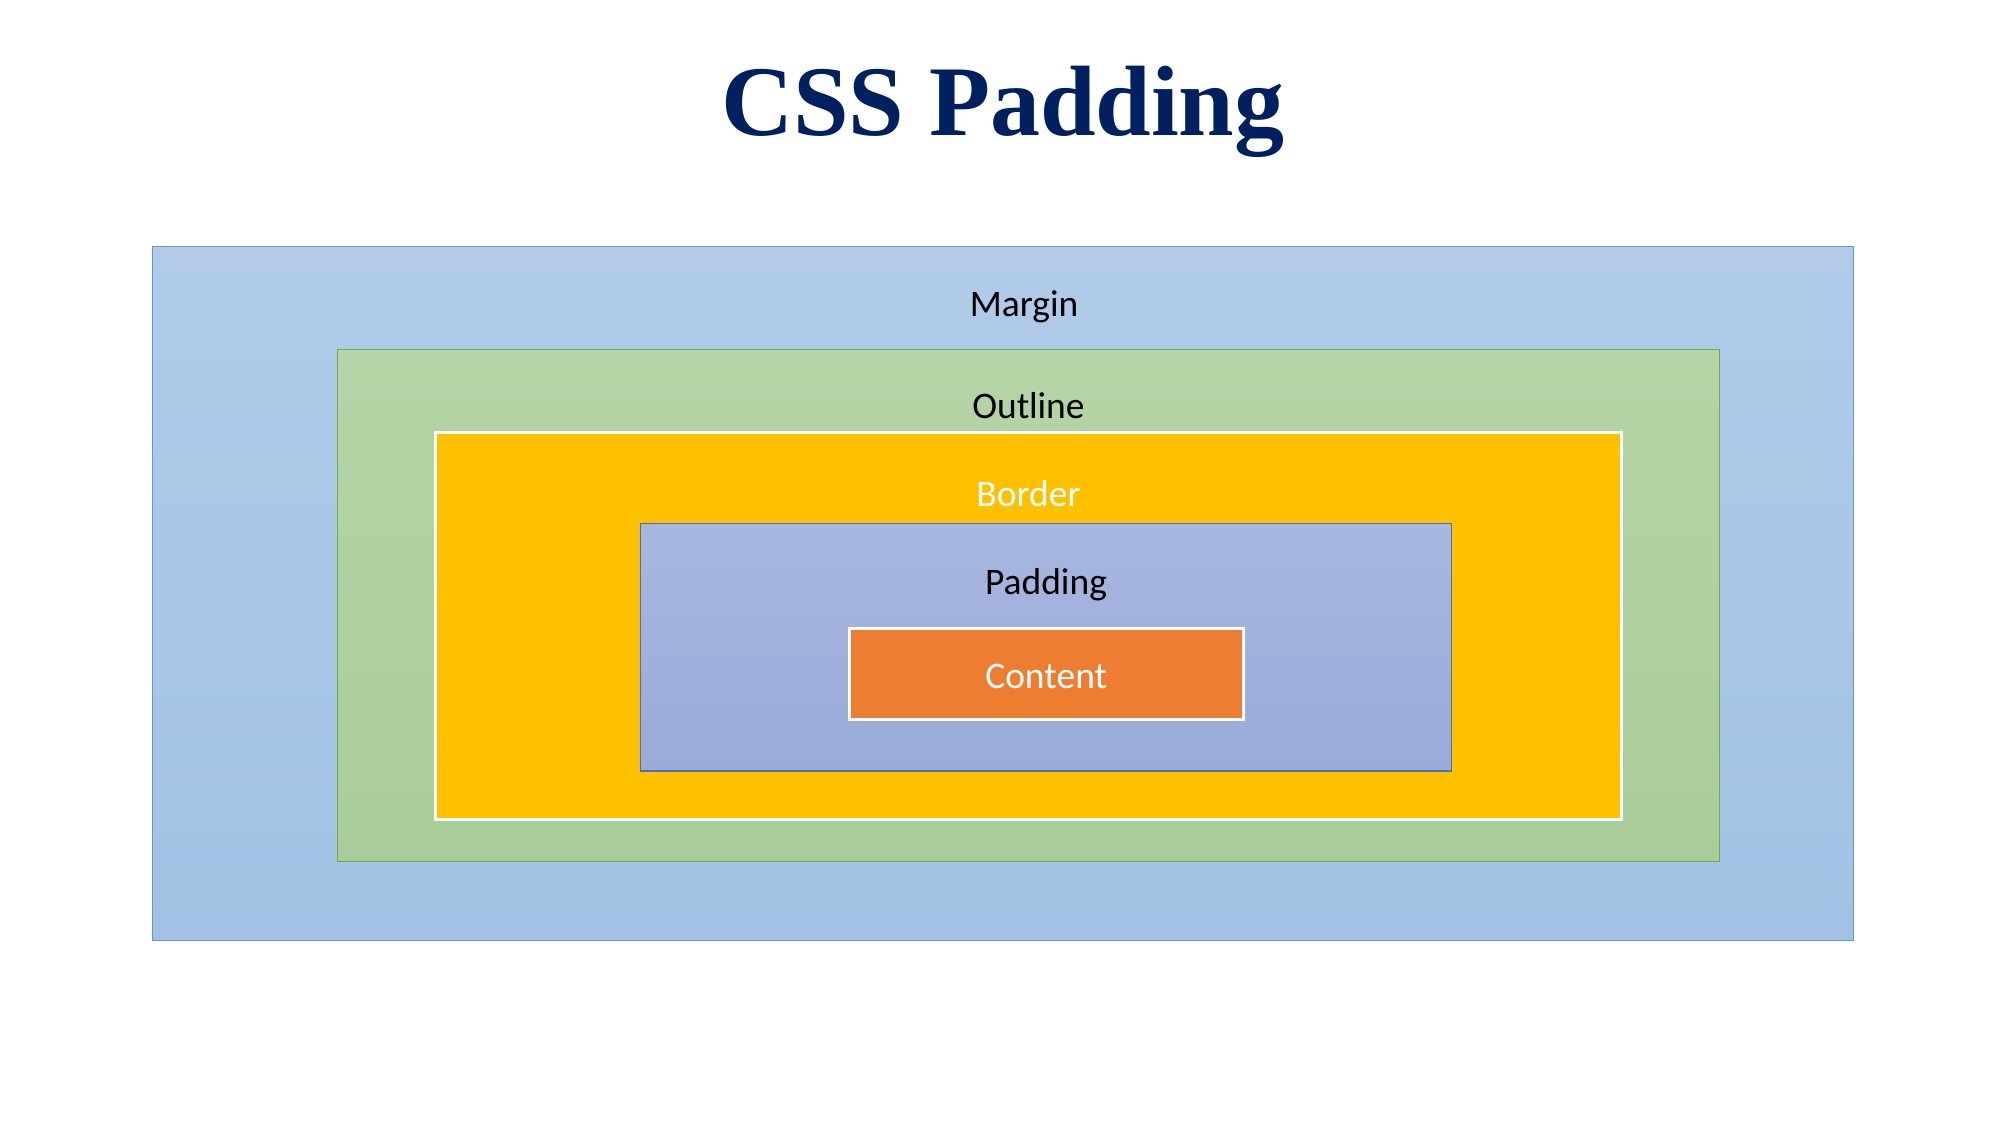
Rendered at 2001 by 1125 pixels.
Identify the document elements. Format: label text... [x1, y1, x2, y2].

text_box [152, 246, 1854, 941]
title CSS Padding [51, 41, 1955, 165]
